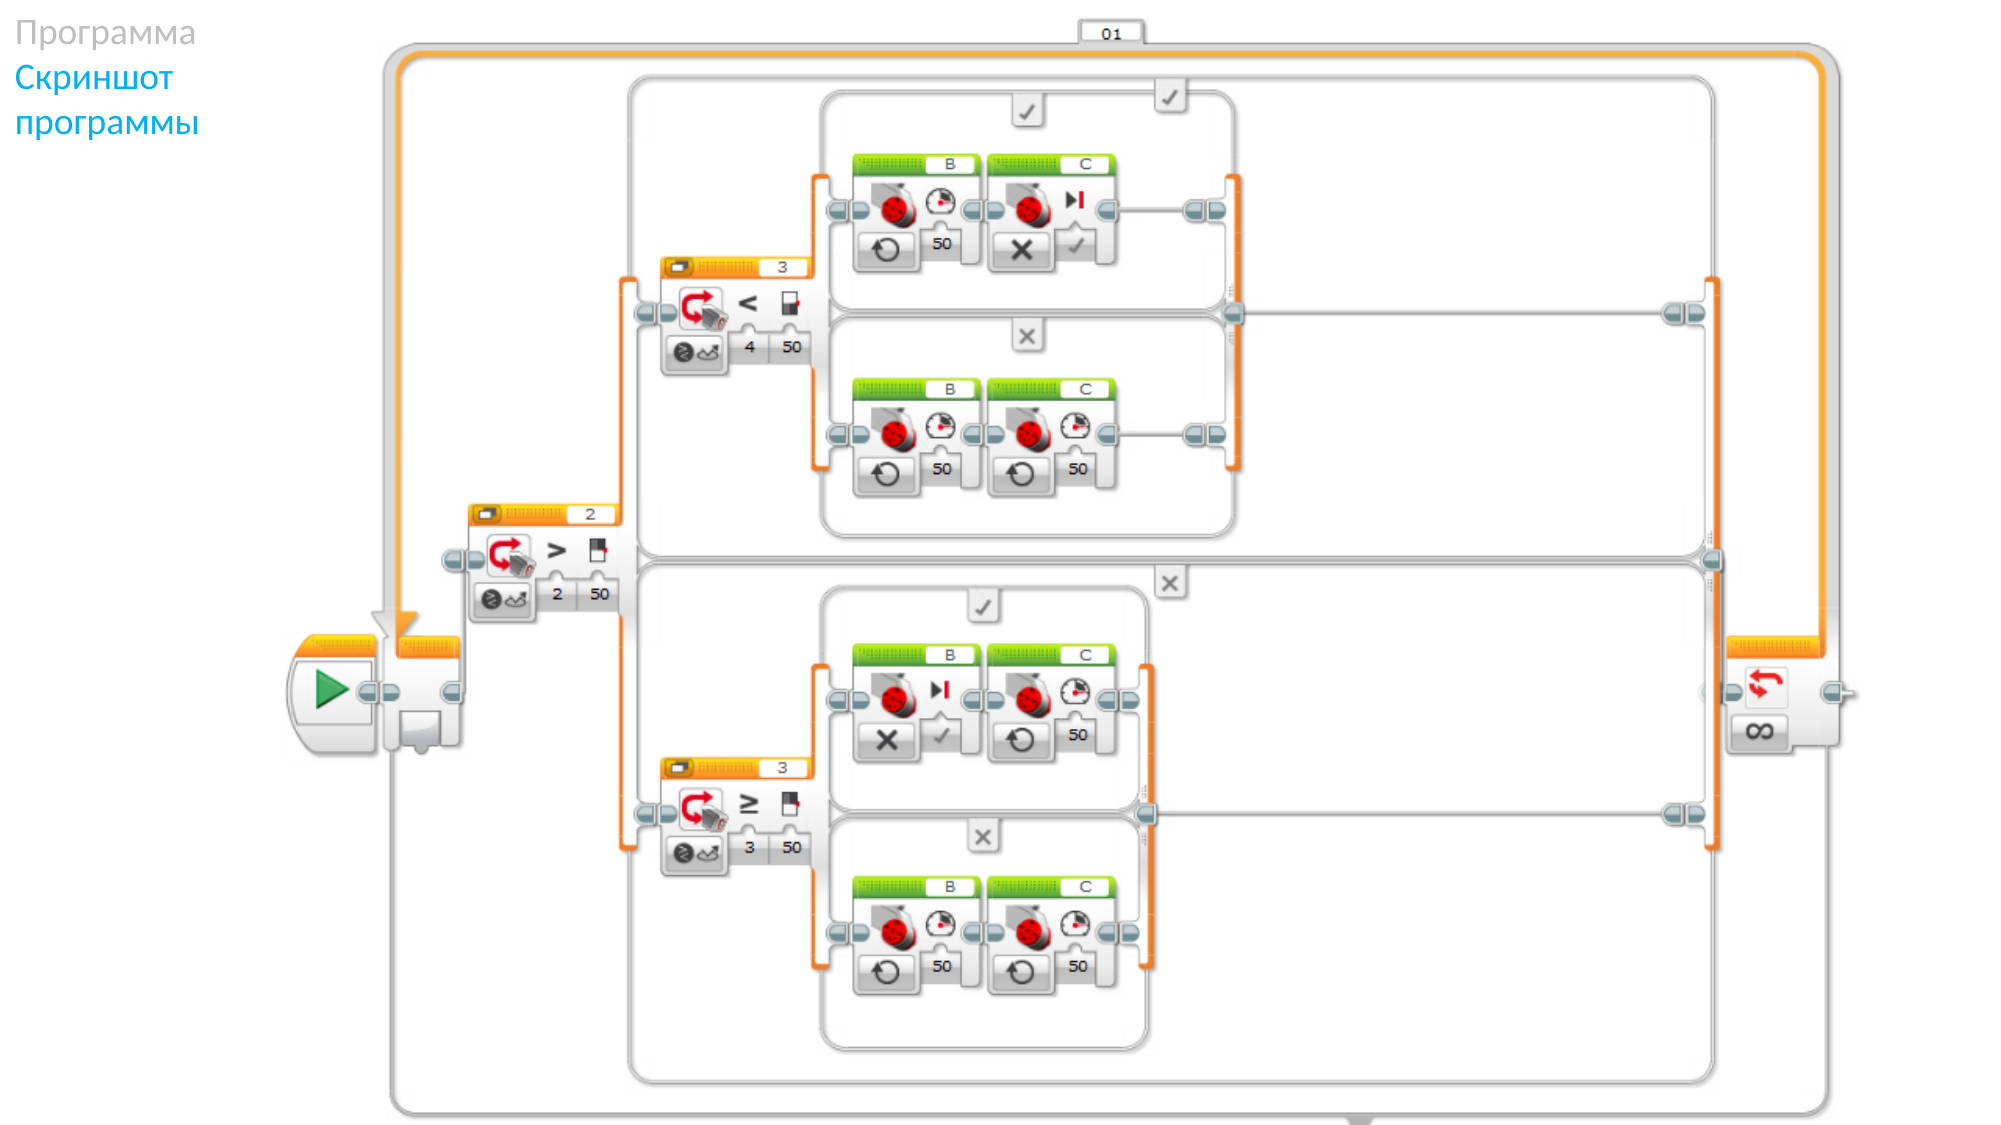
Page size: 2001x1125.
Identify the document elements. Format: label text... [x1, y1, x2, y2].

picture [248, 0, 1897, 1125]
text_box Программа Скриншот программы [0, 0, 218, 150]
